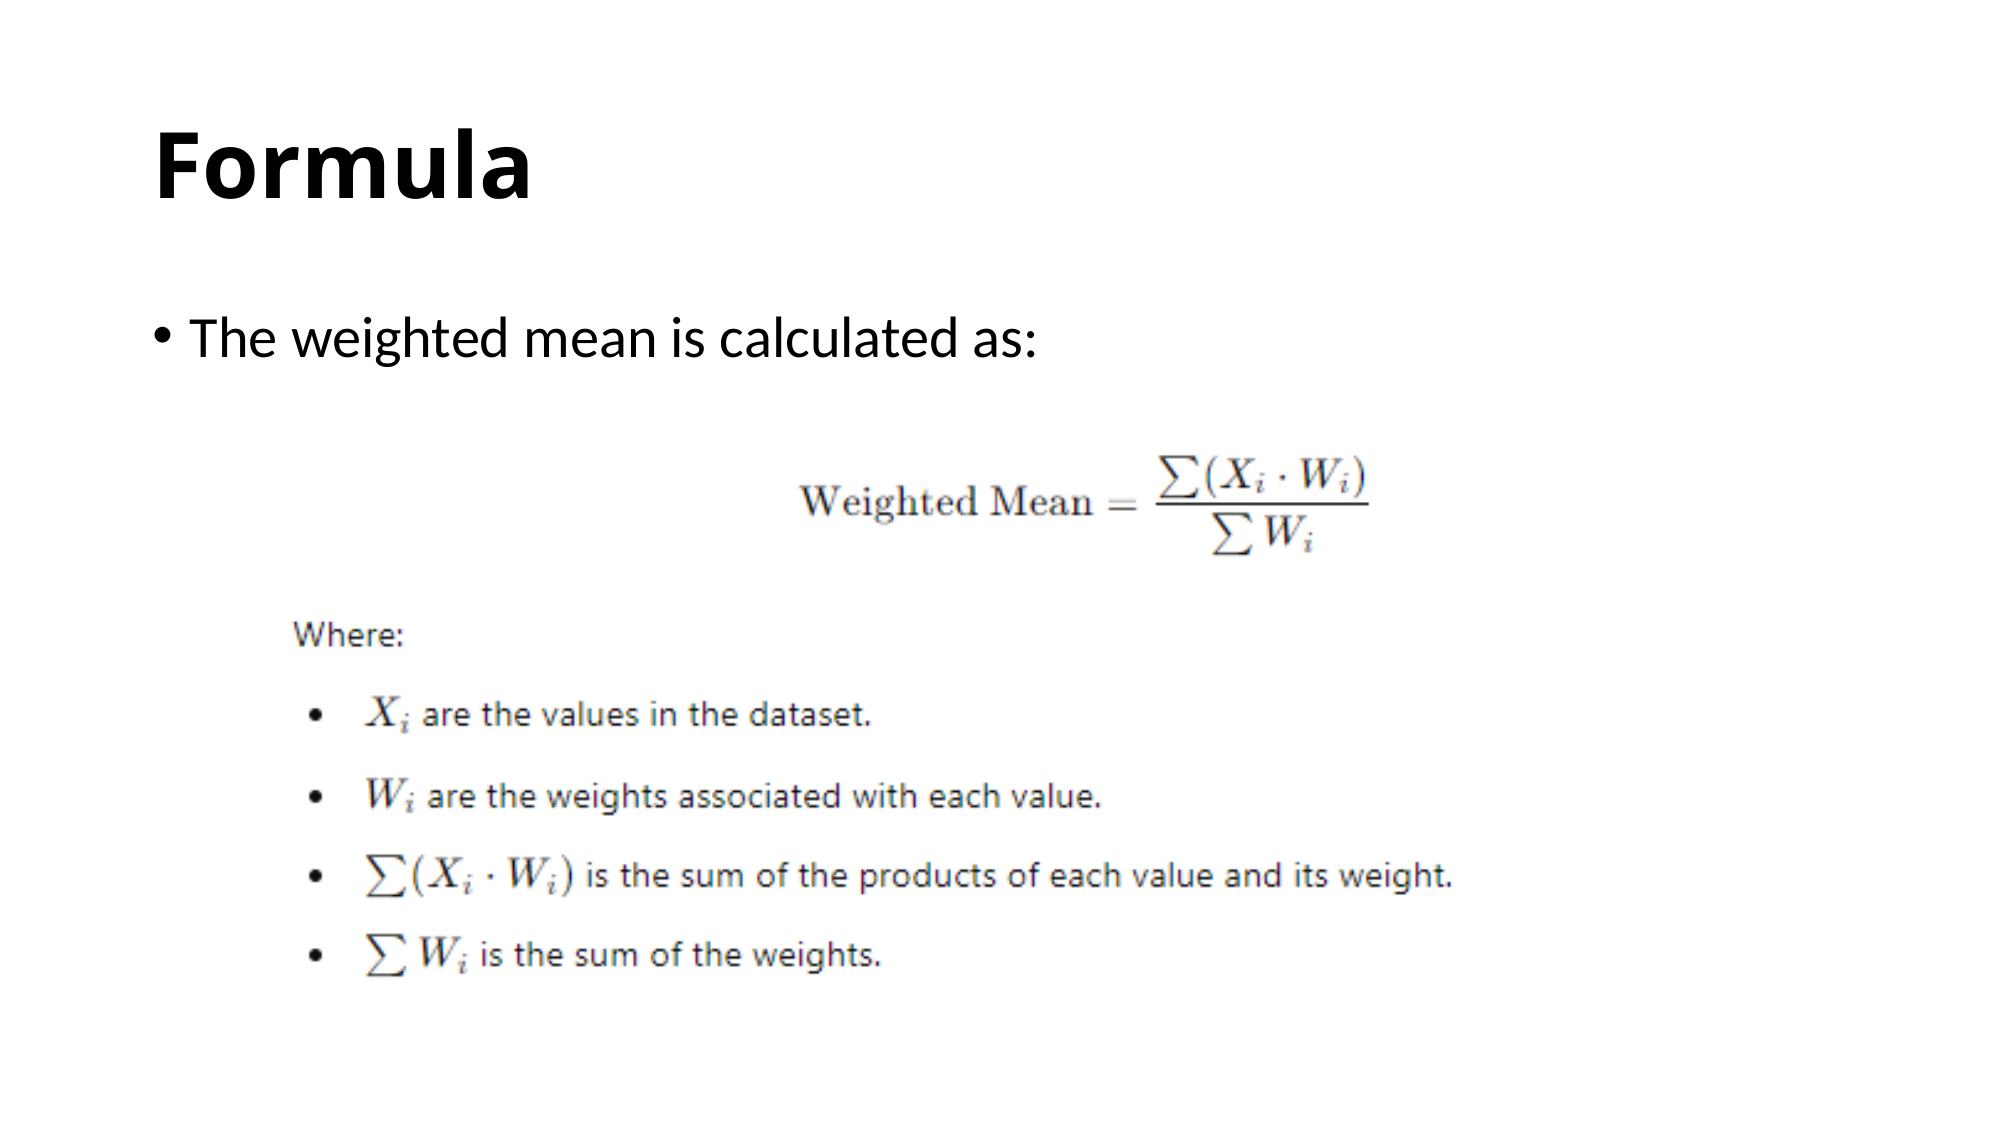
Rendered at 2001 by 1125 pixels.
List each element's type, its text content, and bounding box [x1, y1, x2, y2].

list The weighted mean is calculated as: [137, 299, 1863, 1014]
picture [268, 439, 1513, 1014]
title Formula [137, 59, 1863, 278]
